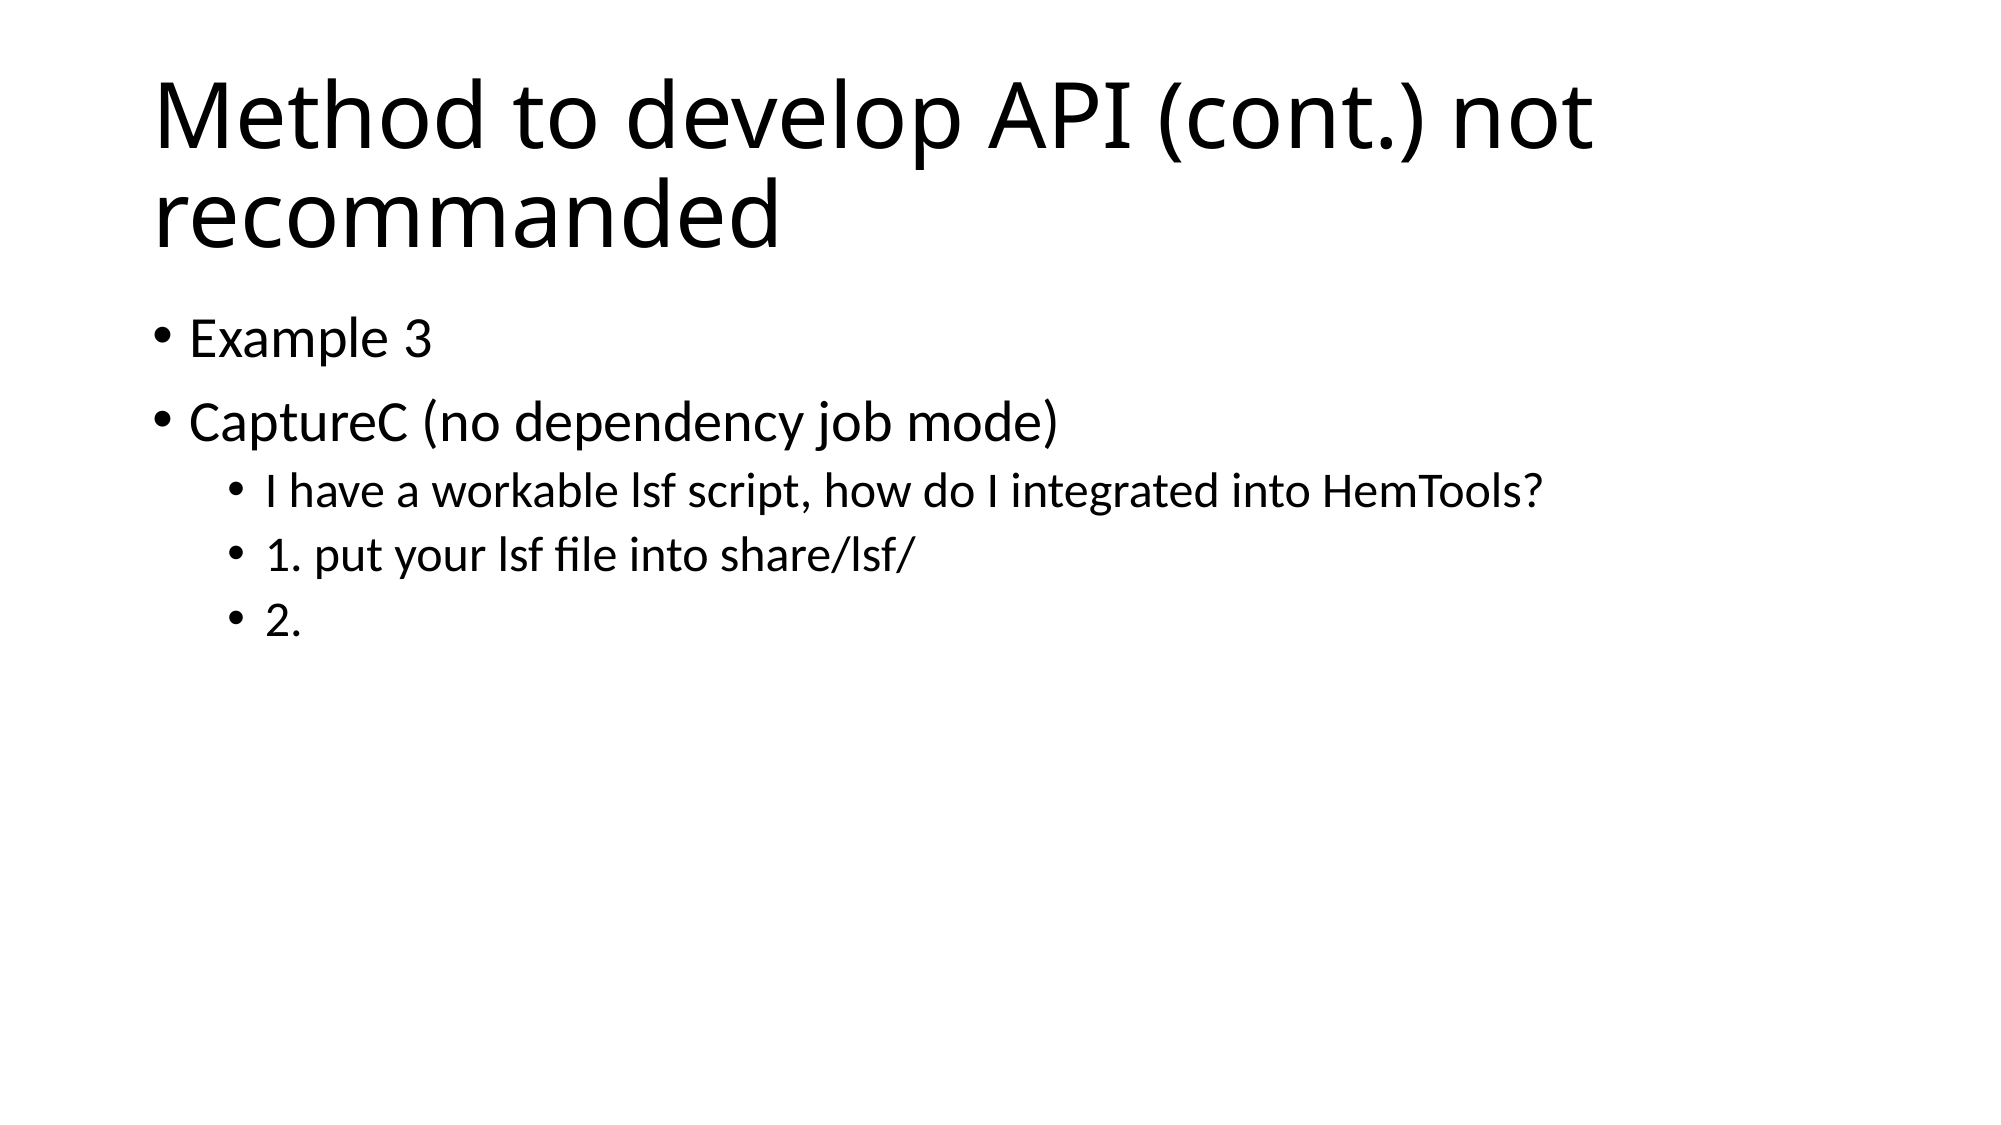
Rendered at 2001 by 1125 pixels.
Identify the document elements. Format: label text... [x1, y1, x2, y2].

title Method to develop API (cont.) not recommanded [137, 59, 1863, 278]
list Example 3 CaptureC (no dependency job mode) I have a workable lsf script, how do I integrated into HemTools? 1. put your lsf file into share/lsf/ 2. [137, 299, 1863, 1014]
